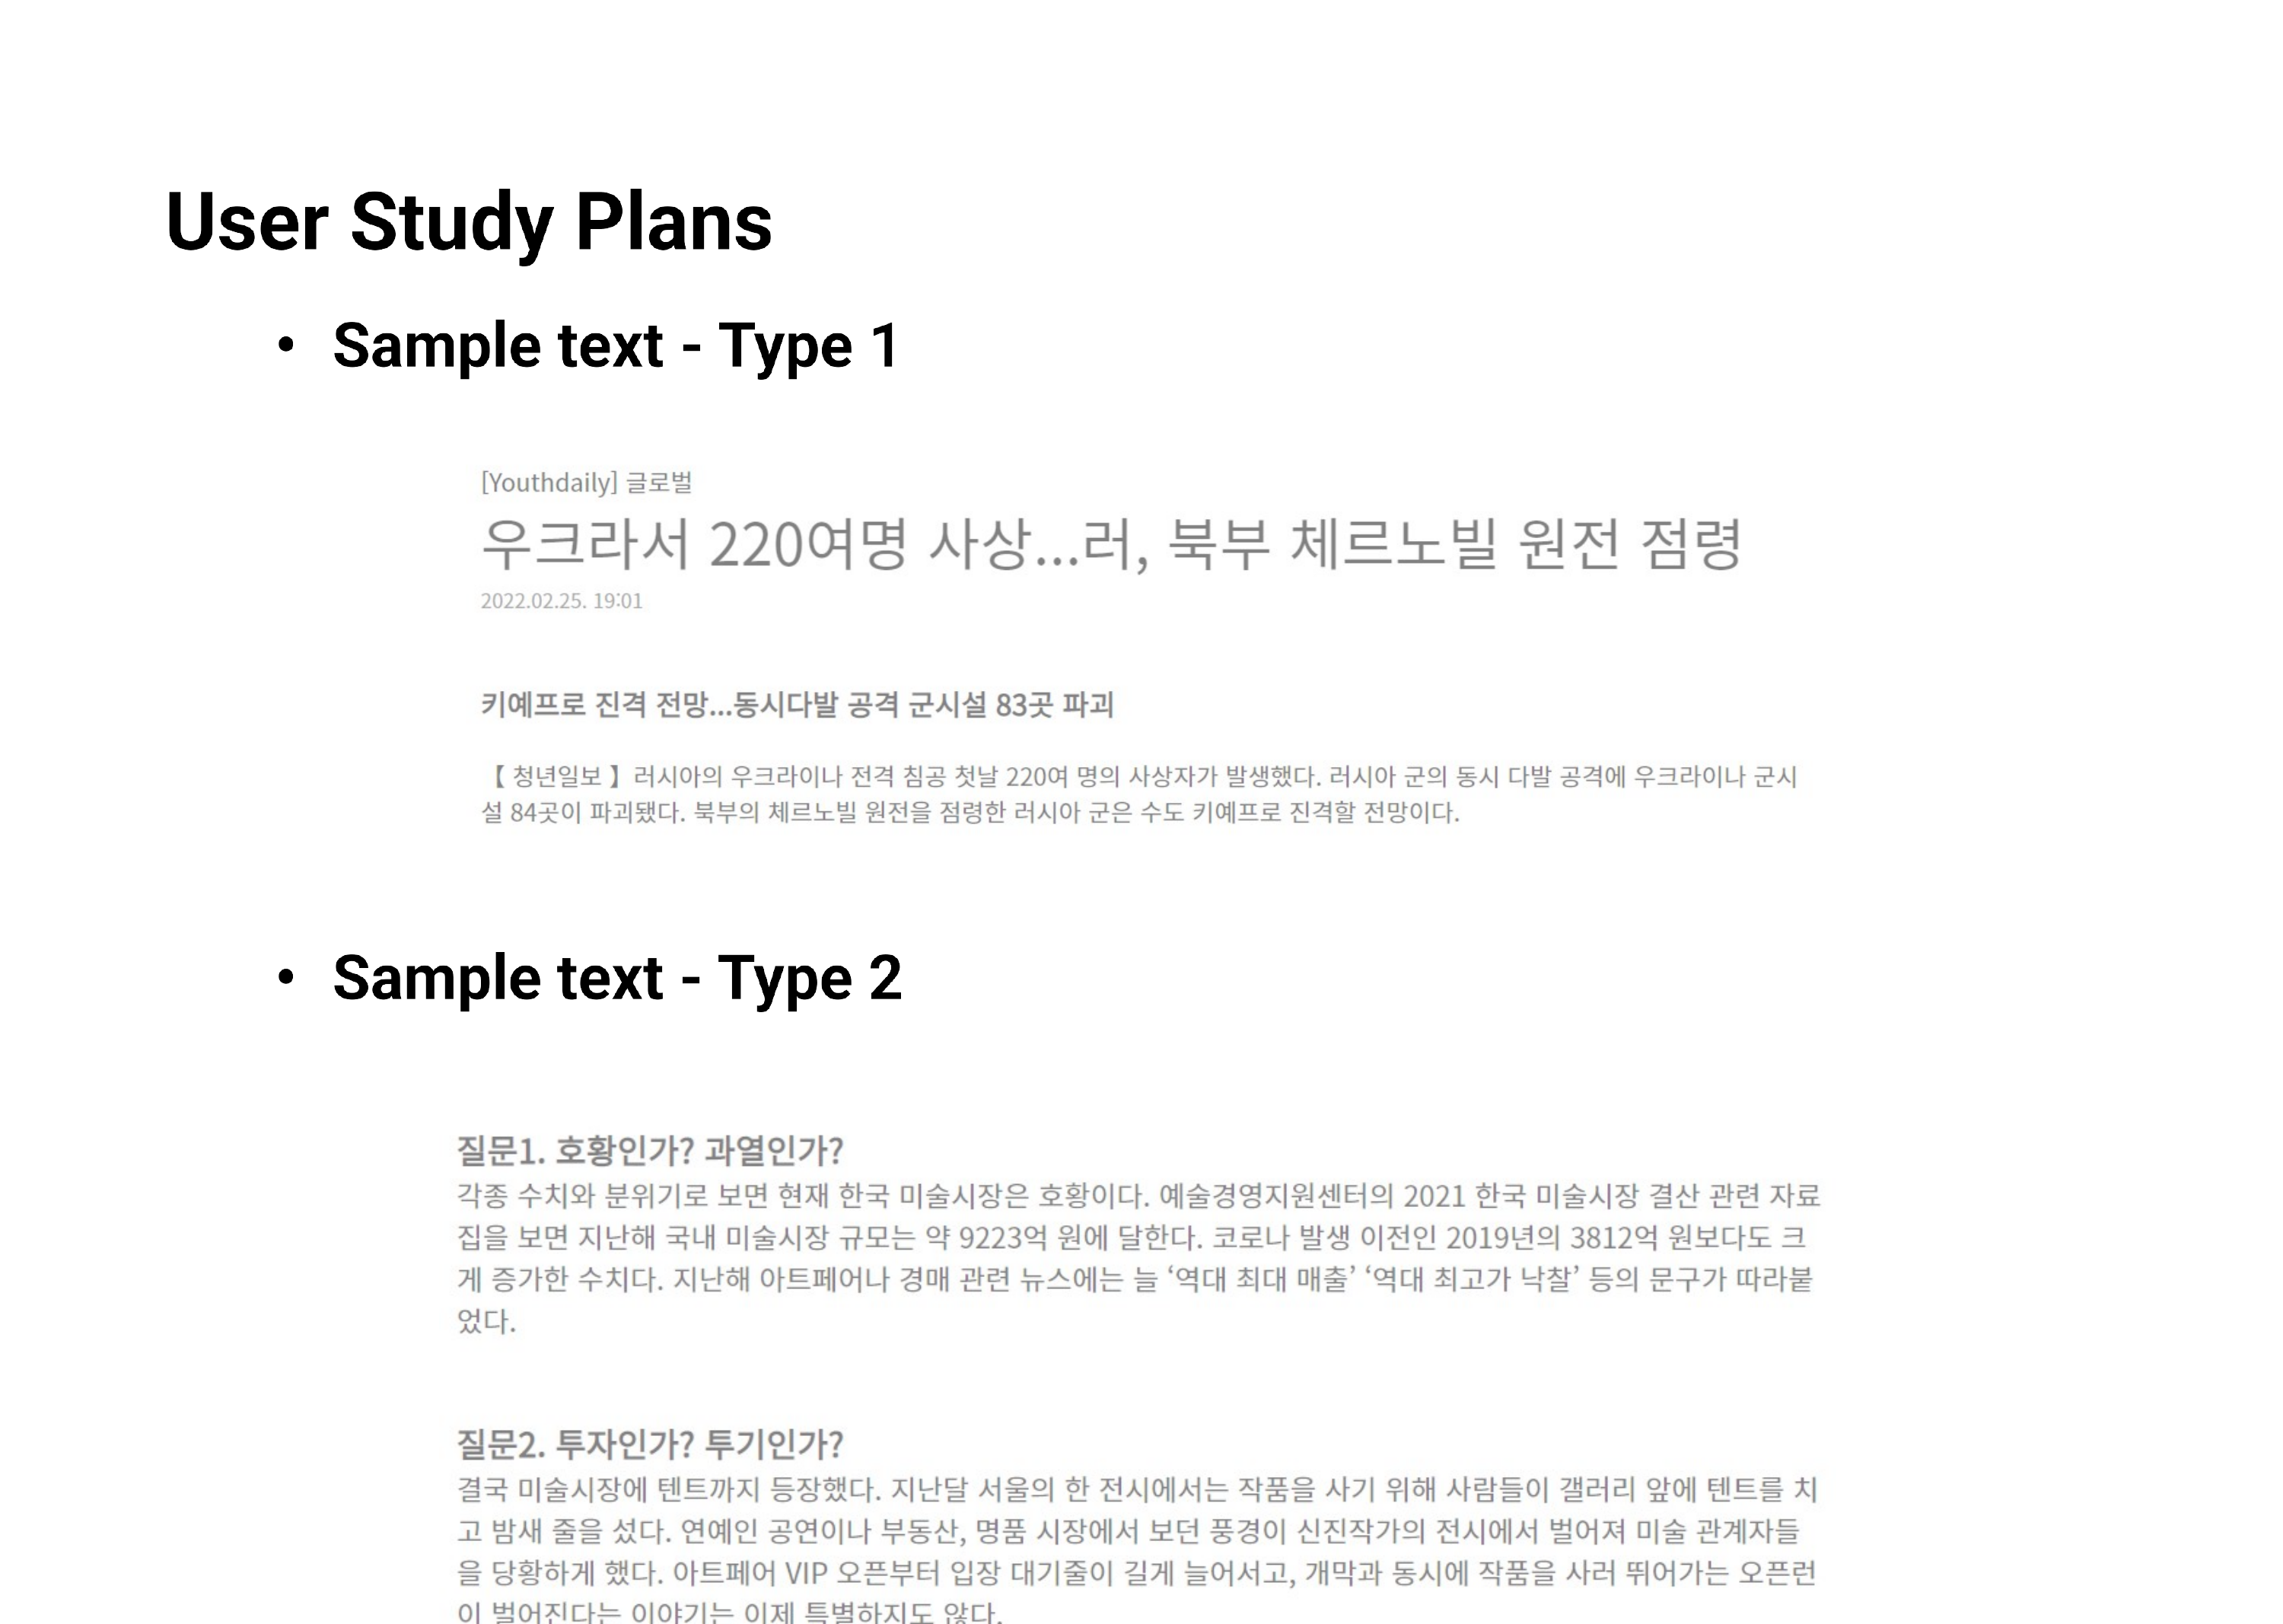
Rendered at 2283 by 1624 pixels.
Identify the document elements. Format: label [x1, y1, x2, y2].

text_box [279, 320, 893, 380]
text_box [279, 952, 901, 1012]
text_box [466, 464, 1813, 836]
text_box [439, 1125, 1836, 1624]
text_box [169, 189, 771, 266]
